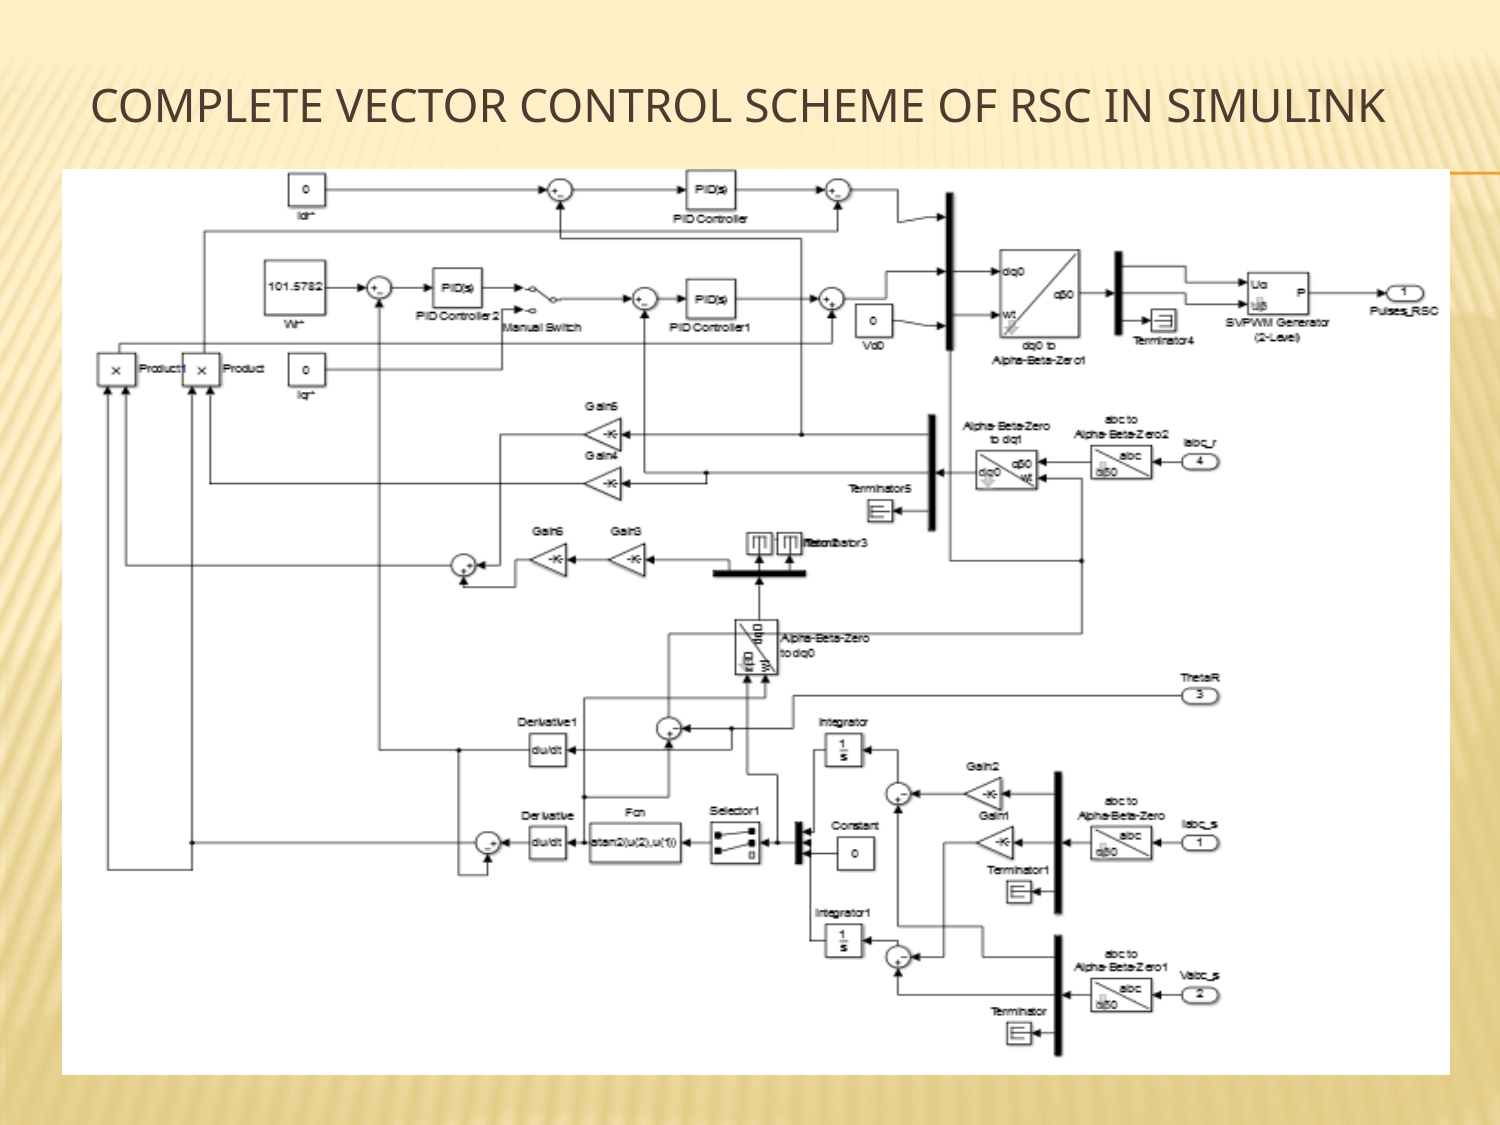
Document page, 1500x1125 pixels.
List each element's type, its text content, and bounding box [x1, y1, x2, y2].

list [62, 169, 1451, 1076]
title Complete Vector Control Scheme of RSC in Simulink [75, 45, 1425, 163]
